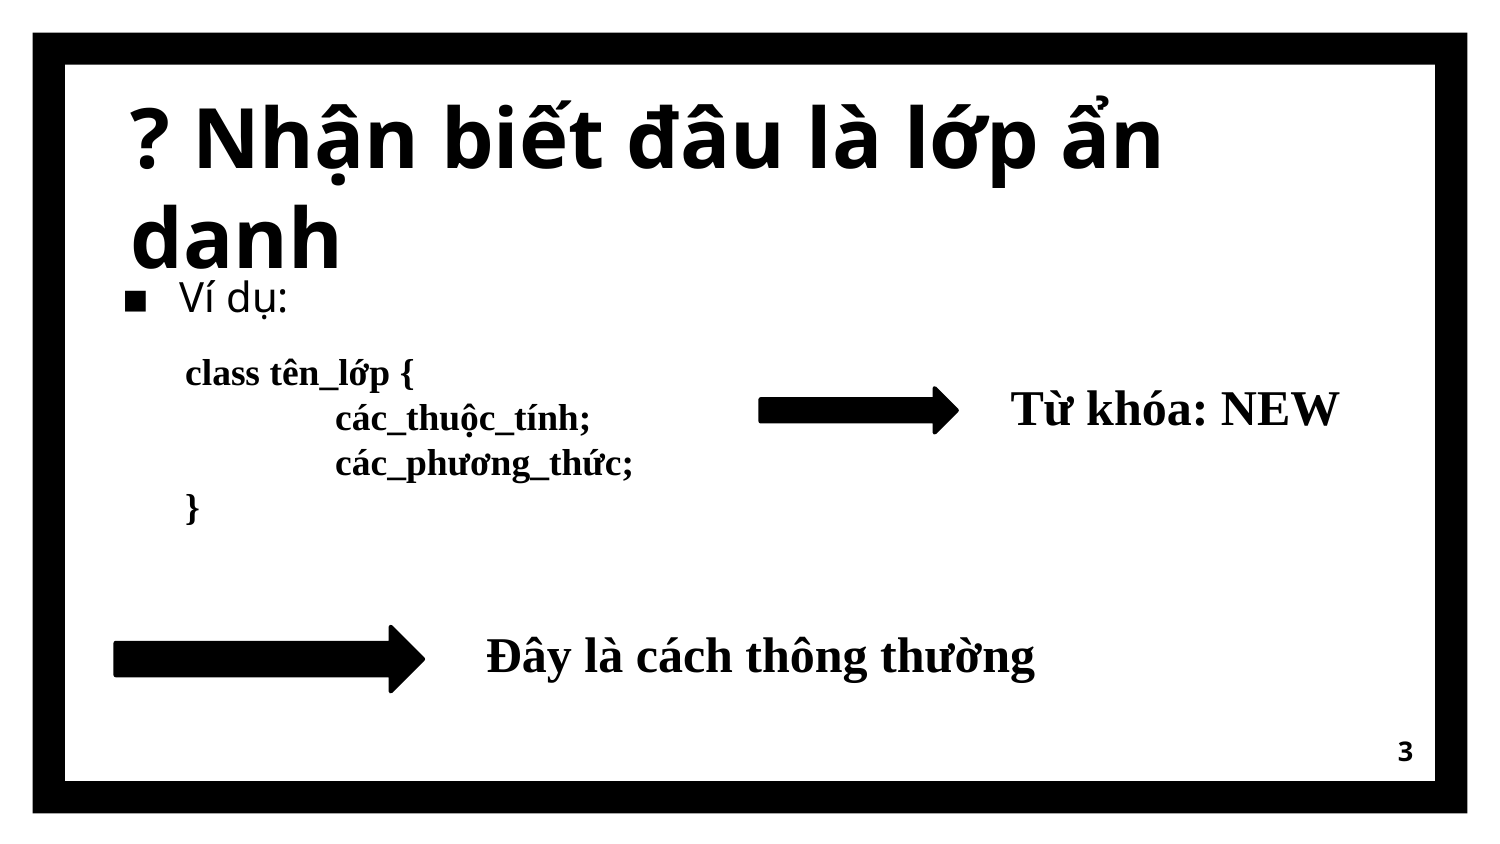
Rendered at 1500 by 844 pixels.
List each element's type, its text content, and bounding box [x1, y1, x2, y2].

text_box Từ khóa: NEW [995, 368, 1384, 443]
title ? Nhận biết đâu là lớp ẩn danh [115, 91, 1279, 256]
text_box Đây là cách thông thường [471, 615, 1077, 691]
text_box [113, 624, 426, 694]
list Ví dụ: [89, 256, 1305, 629]
text_box [758, 386, 959, 435]
text_box class tên_lớp { các_thuộc_tính; các_phương_thức; } [161, 308, 635, 567]
slide_number 3 [1338, 720, 1429, 786]
